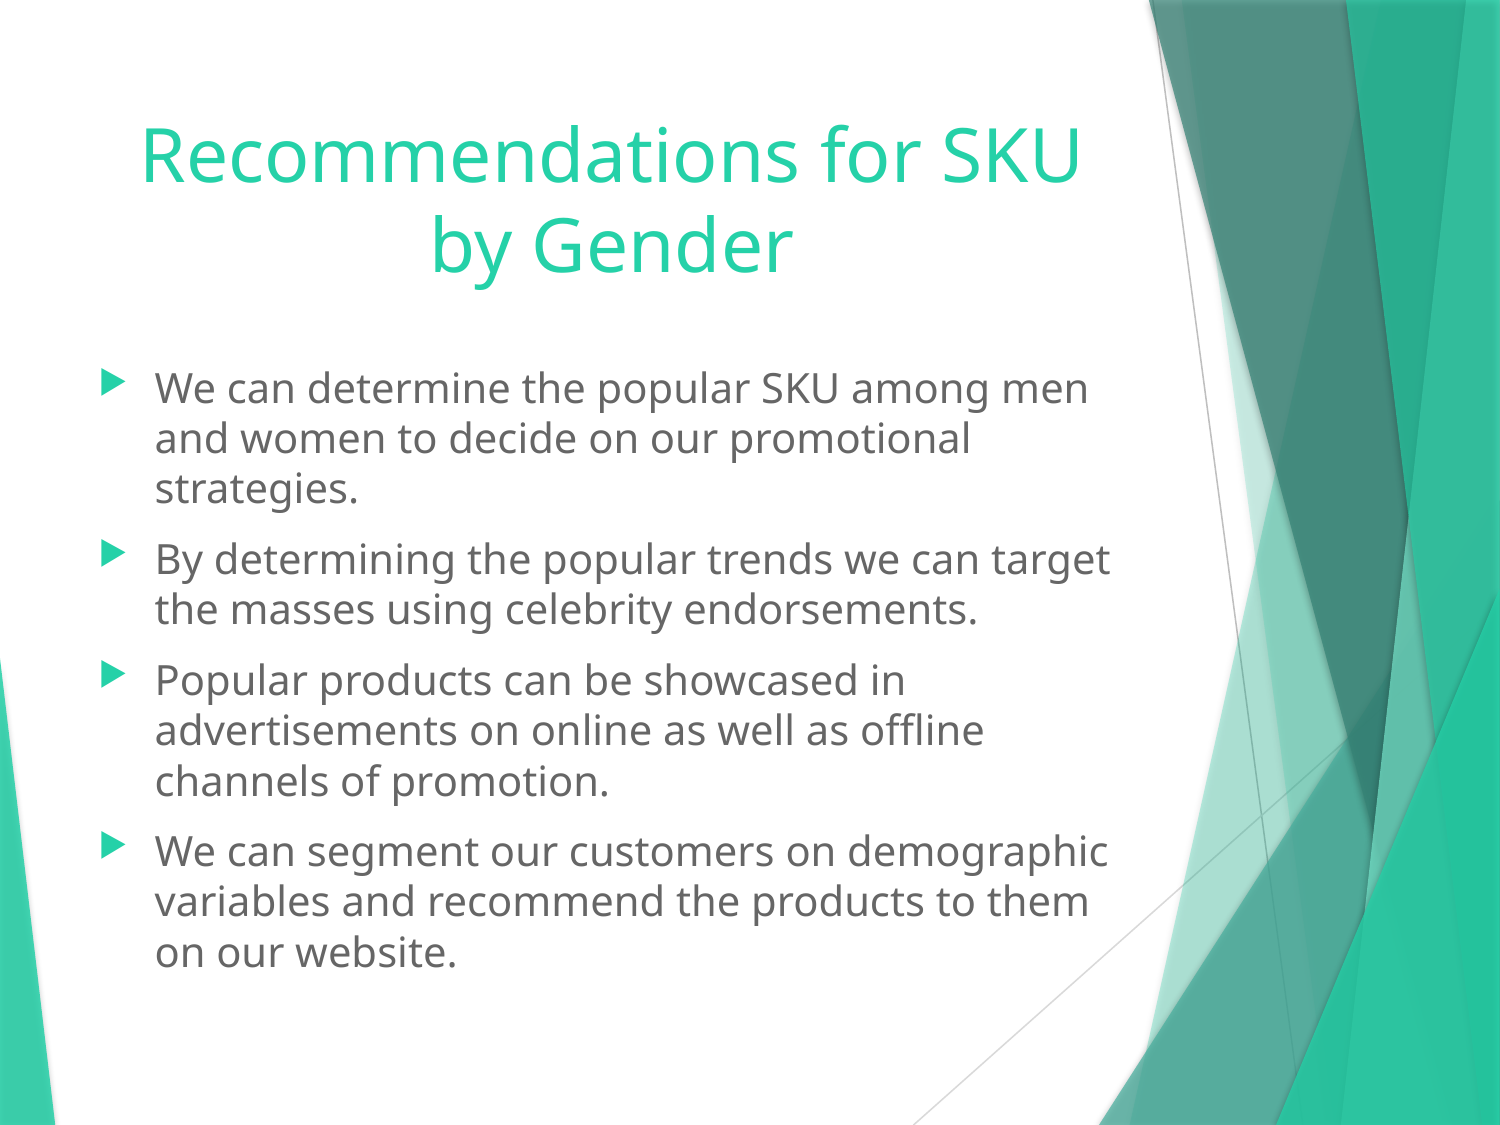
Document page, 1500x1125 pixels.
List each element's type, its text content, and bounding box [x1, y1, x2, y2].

title Recommendations for SKU by Gender [83, 99, 1141, 317]
list We can determine the popular SKU among men and women to decide on our promotional strategies. By determining the popular trends we can target the masses using celebrity endorsements. Popular products can be showcased in advertisements on online as well as offline channels of promotion. We can segment our customers on demographic variables and recommend the products to them on our website. [83, 354, 1141, 992]
